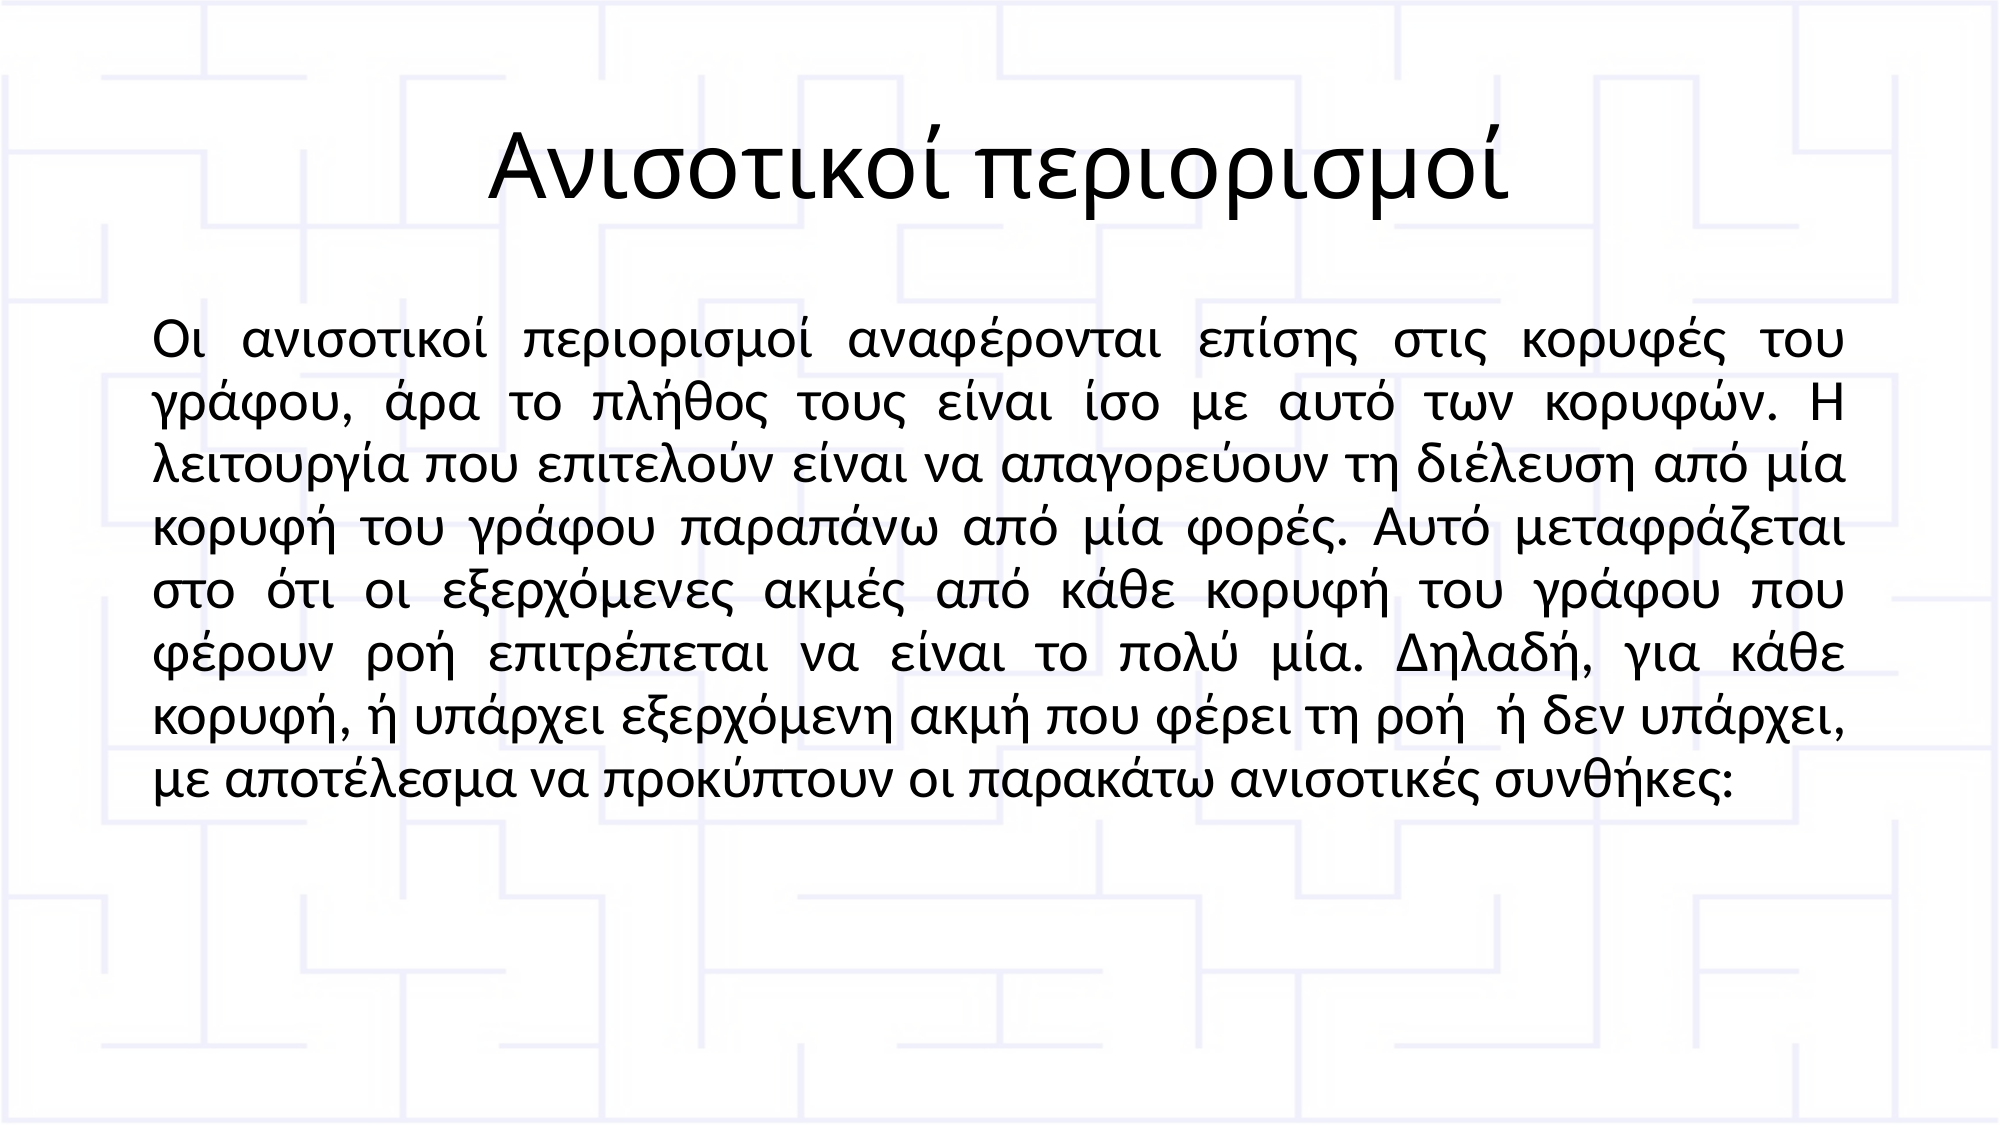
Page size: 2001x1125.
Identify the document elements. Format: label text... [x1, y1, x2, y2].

title Ανισοτικοί περιορισμοί [137, 59, 1863, 278]
